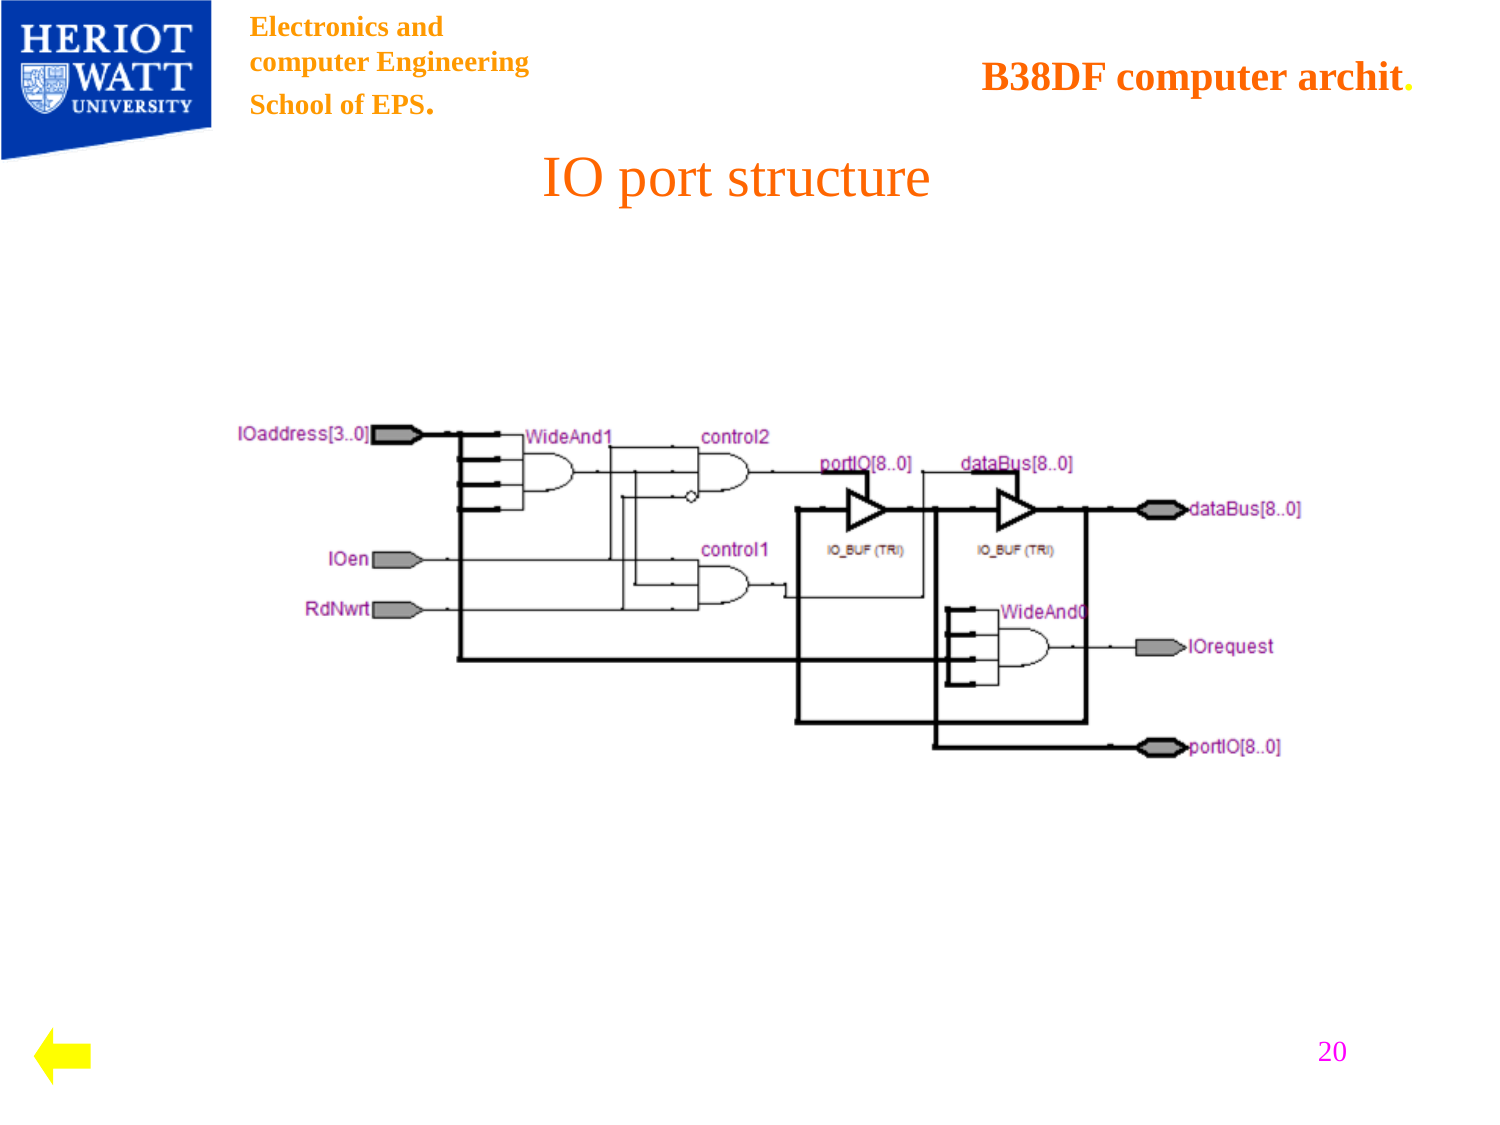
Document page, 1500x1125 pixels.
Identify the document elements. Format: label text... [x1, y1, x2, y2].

picture [100, 267, 1400, 858]
title IO port structure [99, 127, 1376, 220]
slide_number 20 [1049, 1024, 1363, 1101]
